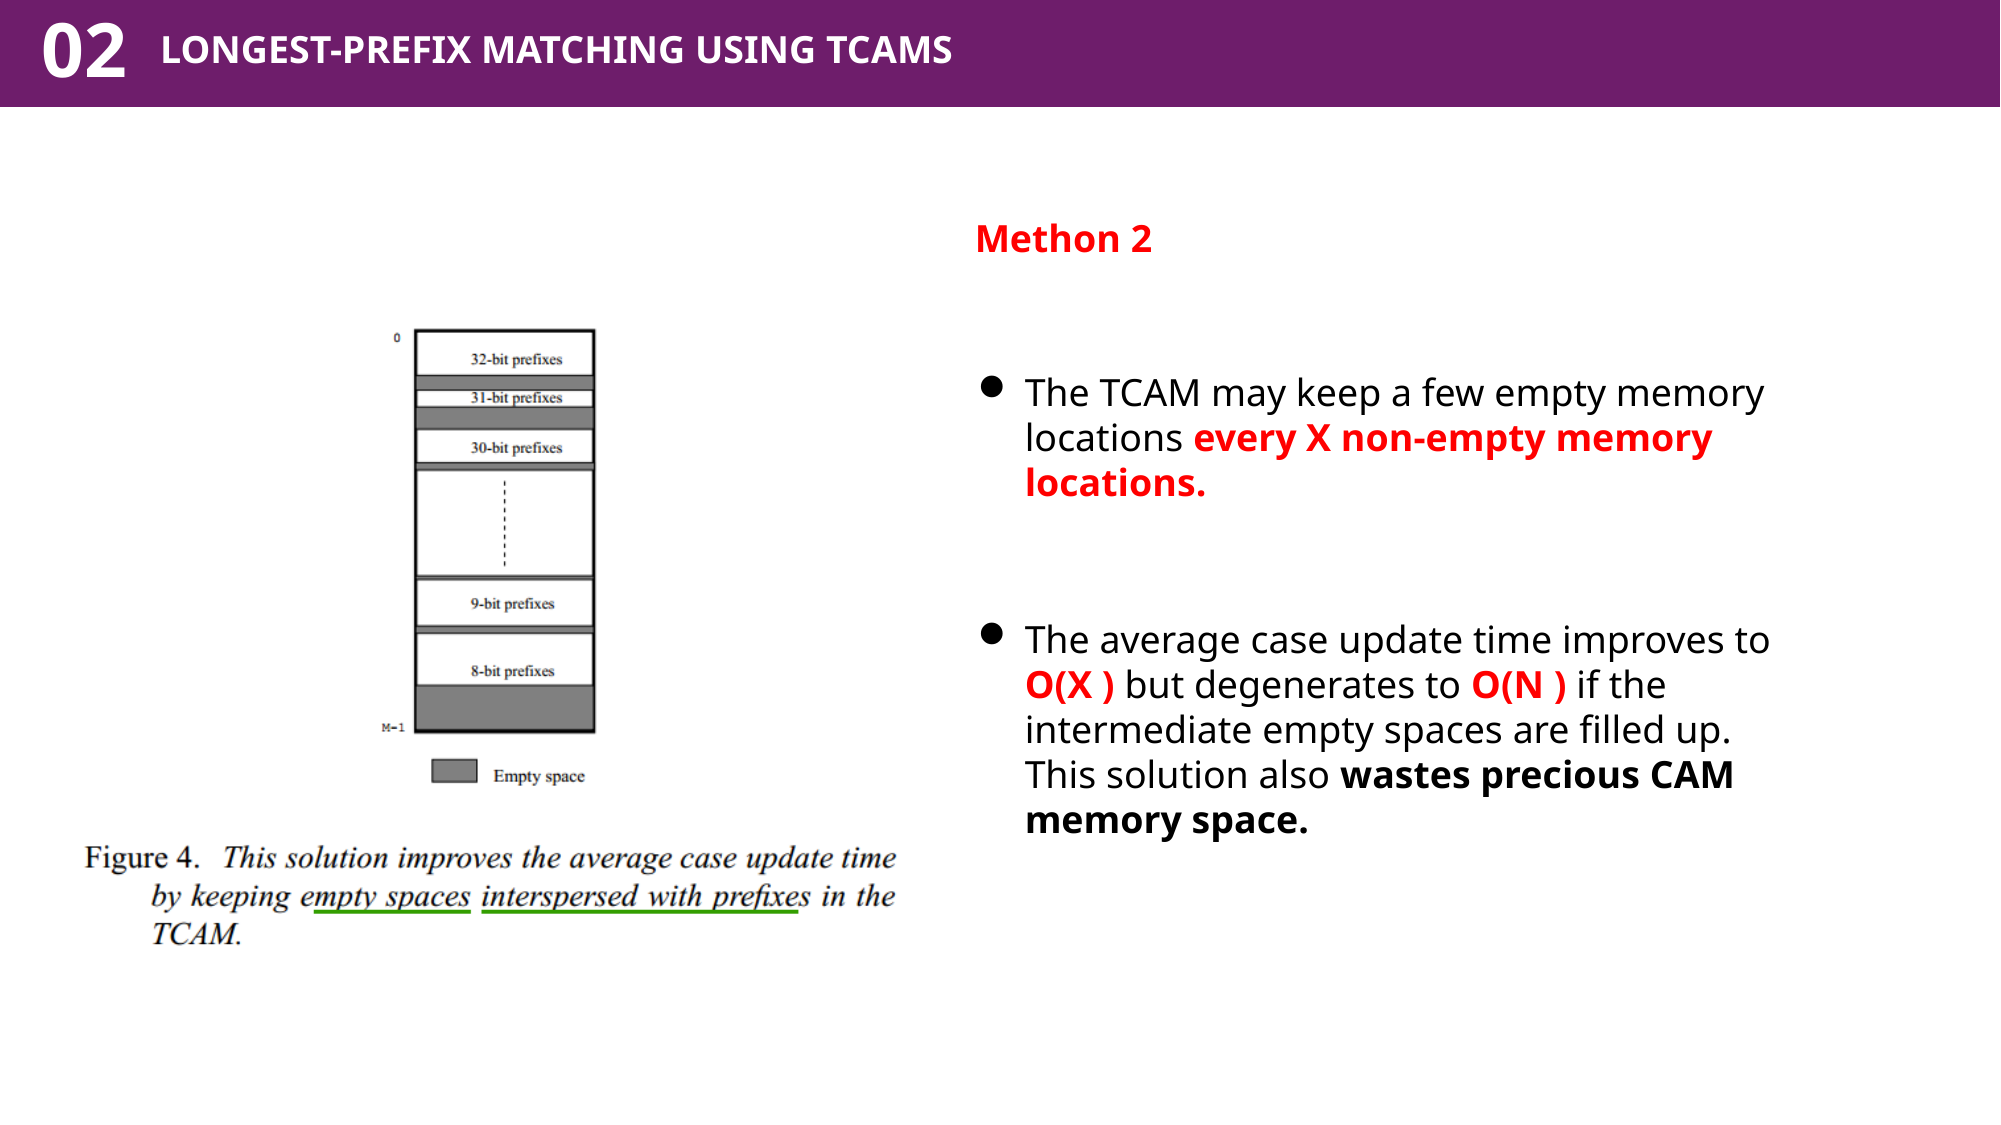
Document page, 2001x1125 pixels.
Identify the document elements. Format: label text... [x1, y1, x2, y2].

text_box The average case update time improves to O(X ) but degenerates to O(N ) if the intermediate empty spaces are filled up. This solution also wastes precious CAM memory space. [963, 608, 1787, 984]
picture [75, 313, 920, 976]
list LONGEST-PREFIX MATCHING USING TCAMS [146, 23, 1195, 84]
text_box The TCAM may keep a few empty memory locations every X non-empty memory locations. [963, 361, 1787, 602]
list 02 [26, 13, 146, 93]
text_box Methon 2 [960, 207, 1168, 313]
